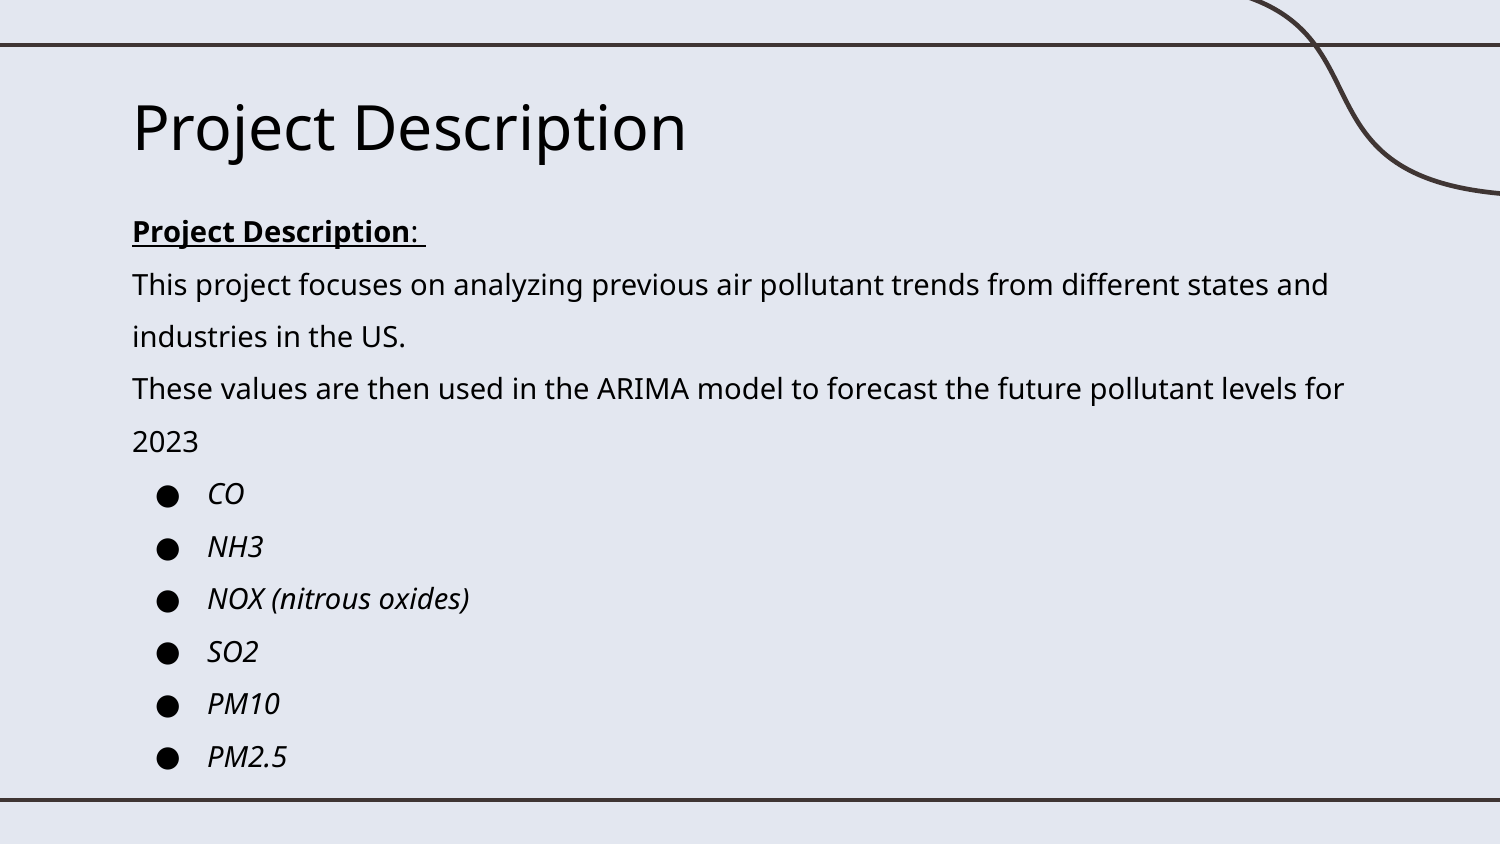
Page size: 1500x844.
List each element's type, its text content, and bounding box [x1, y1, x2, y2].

list Project Description: This project focuses on analyzing previous air pollutant trends from different states and industries in the US. These values are then used in the ARIMA model to forecast the future pollutant levels for 2023 CO NH3 NOX (nitrous oxides) SO2 PM10 PM2.5 [116, 181, 1383, 722]
title Project Description [116, 72, 1201, 167]
